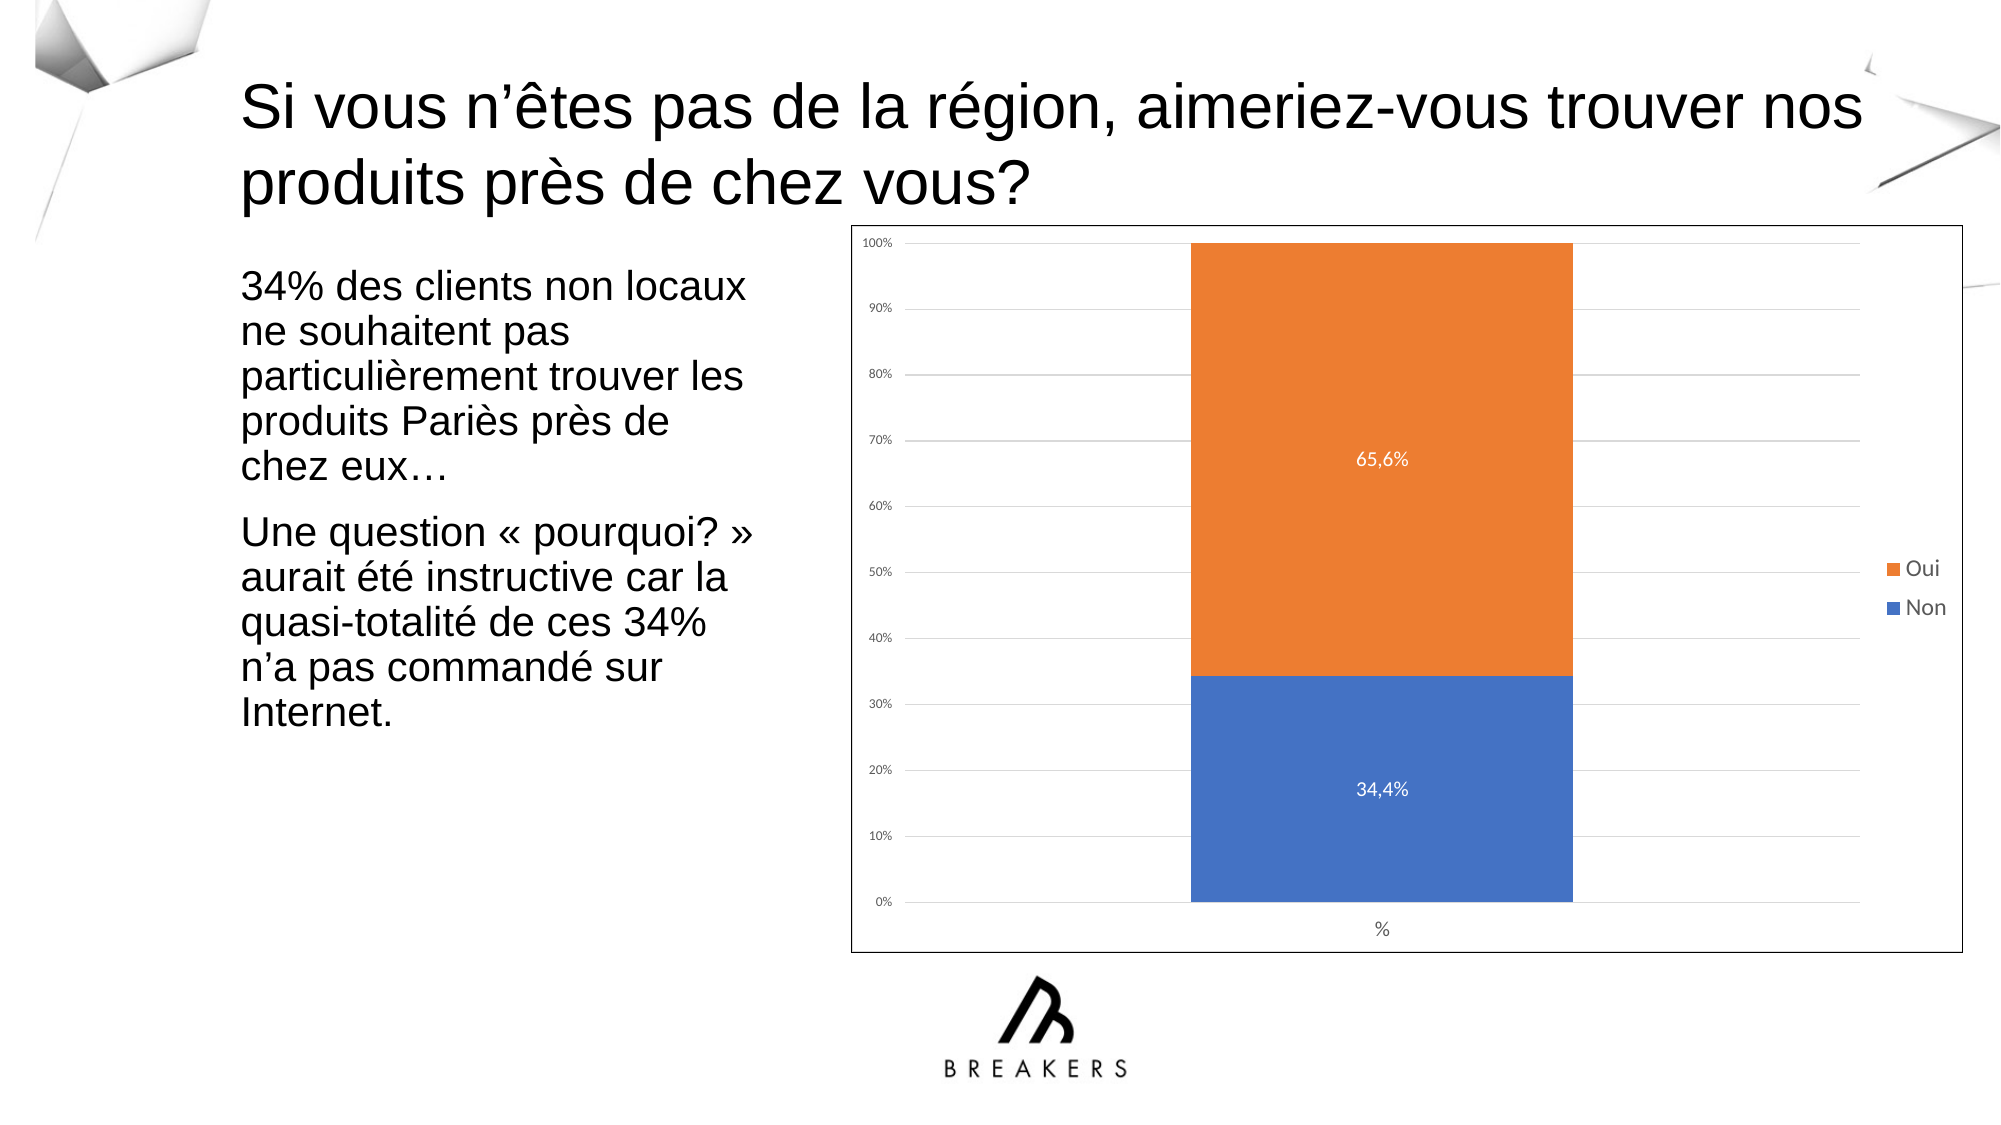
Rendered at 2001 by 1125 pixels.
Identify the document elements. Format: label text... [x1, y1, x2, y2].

picture [35, 0, 2001, 1125]
list 34% des clients non locaux ne souhaitent pas particulièrement trouver les produits Pariès près de chez eux… Une question « pourquoi? » aurait été instructive car la quasi-totalité de ces 34% n’a pas commandé sur Internet. [225, 256, 770, 953]
list Si vous n’êtes pas de la région, aimeriez-vous trouver nos produits près de chez vous? [225, 57, 1888, 226]
